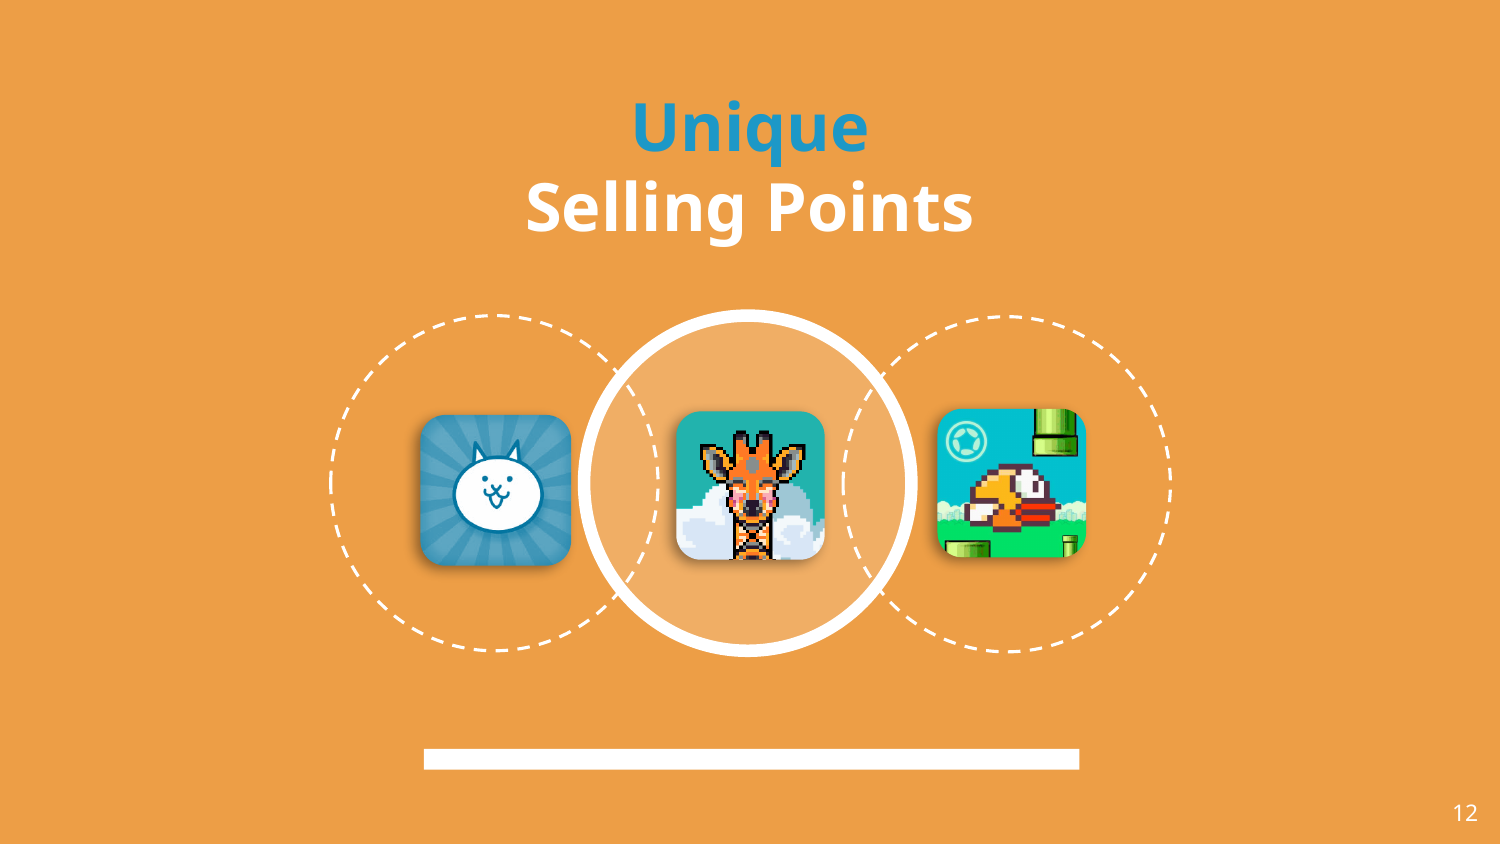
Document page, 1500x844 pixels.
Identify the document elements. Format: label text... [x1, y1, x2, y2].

text_box [621, 315, 877, 651]
title Unique Selling Points [75, 70, 1425, 165]
slide_number 12 [1403, 783, 1494, 832]
picture [937, 408, 1087, 558]
text_box [843, 316, 1171, 652]
picture [420, 414, 572, 566]
picture [676, 411, 825, 560]
text_box [330, 315, 659, 651]
